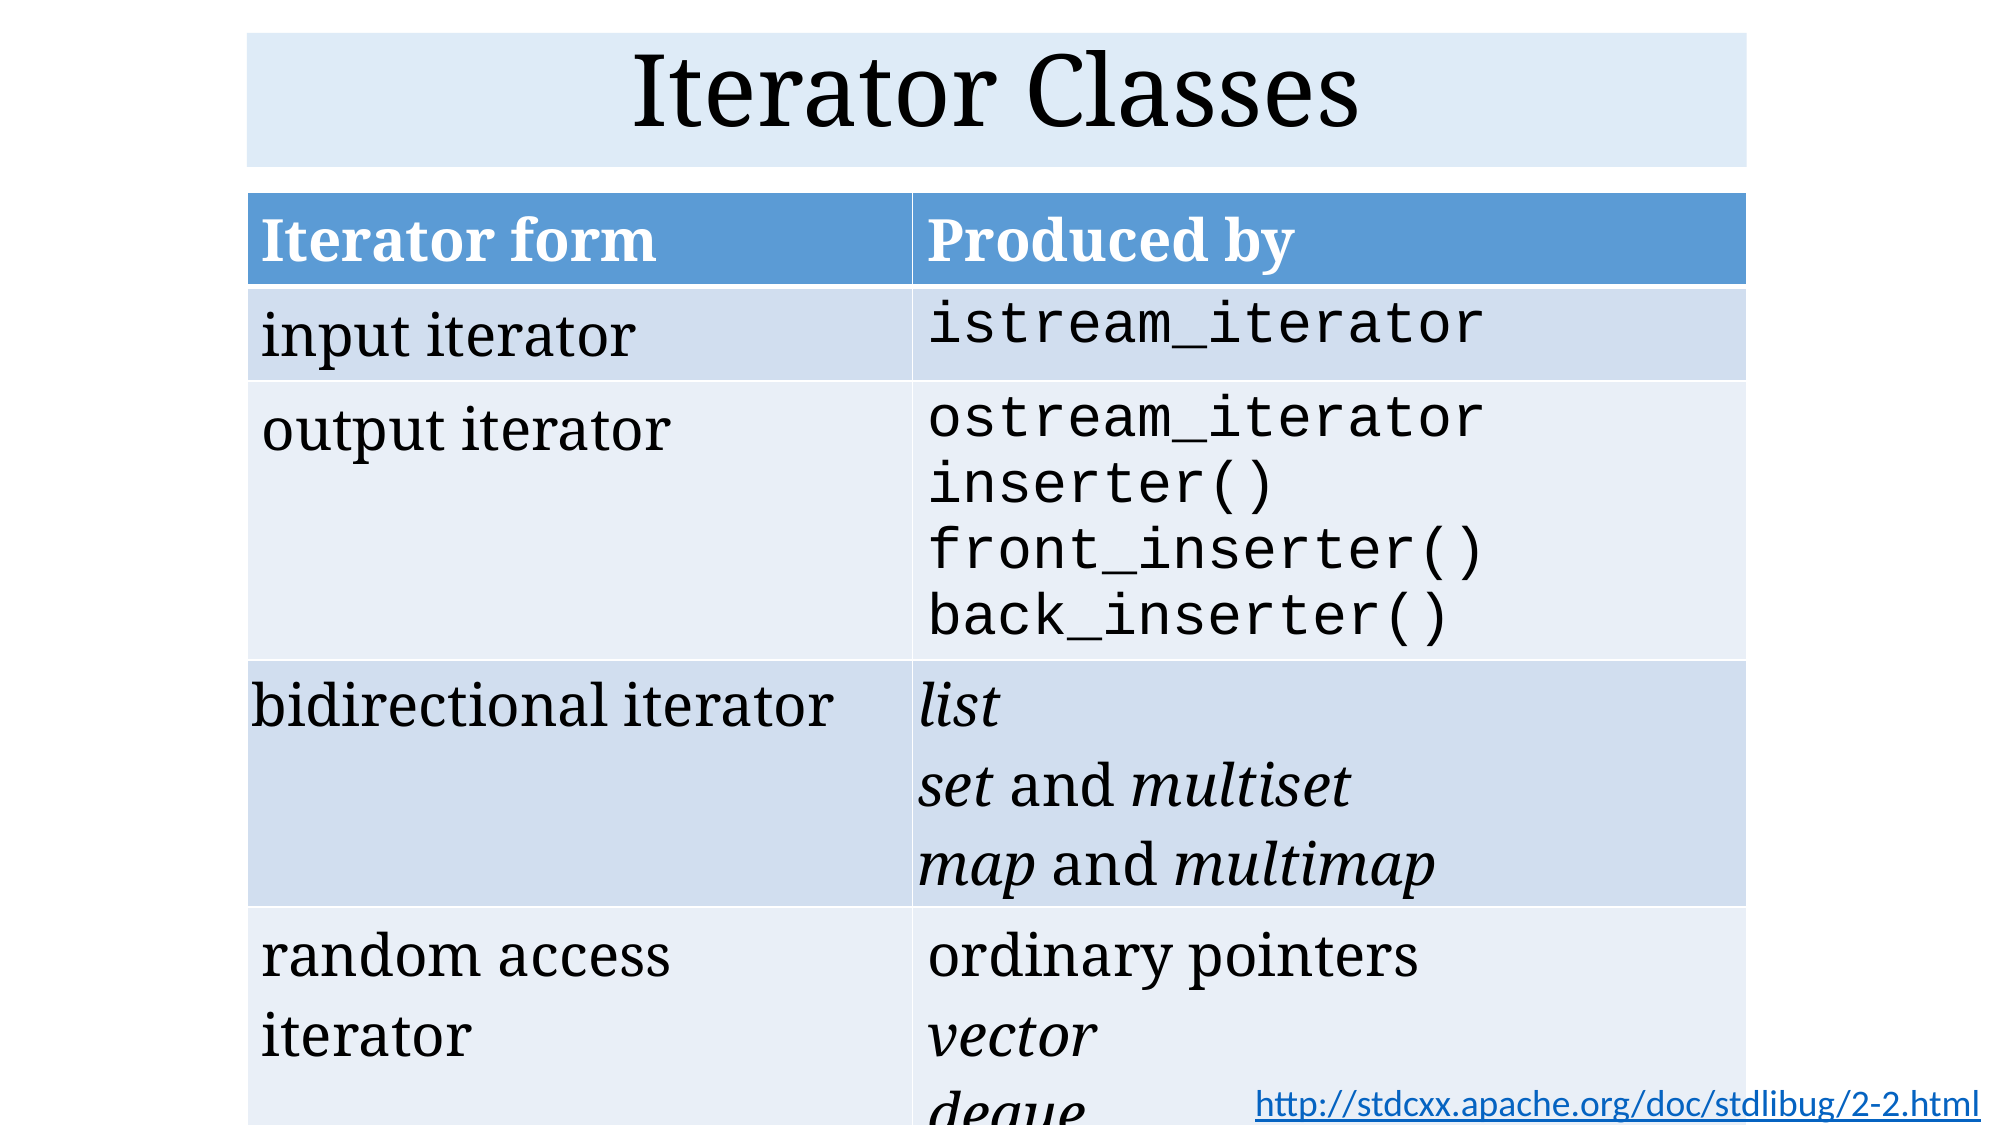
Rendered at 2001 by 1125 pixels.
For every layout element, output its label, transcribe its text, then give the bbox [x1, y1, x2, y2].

table_cell random access iterator [248, 908, 912, 1125]
table_cell ordinary pointers vector deque [913, 908, 1746, 1125]
table_cell istream_iterator [913, 289, 1746, 380]
table_cell input iterator [248, 289, 912, 380]
text_box http://stdcxx.apache.org/doc/stdlibug/2-2.html [1240, 1071, 1996, 1125]
table_cell ostream_iterator inserter() front_inserter() back_inserter() [913, 382, 1746, 659]
table_cell bidirectional iterator [248, 661, 912, 906]
text_box Iterator Classes [246, 32, 1747, 167]
table_cell list set and multiset map and multimap [913, 661, 1746, 906]
table_header Iterator form [248, 193, 912, 284]
table_header Produced by [913, 193, 1746, 284]
table_cell output iterator [248, 382, 912, 659]
